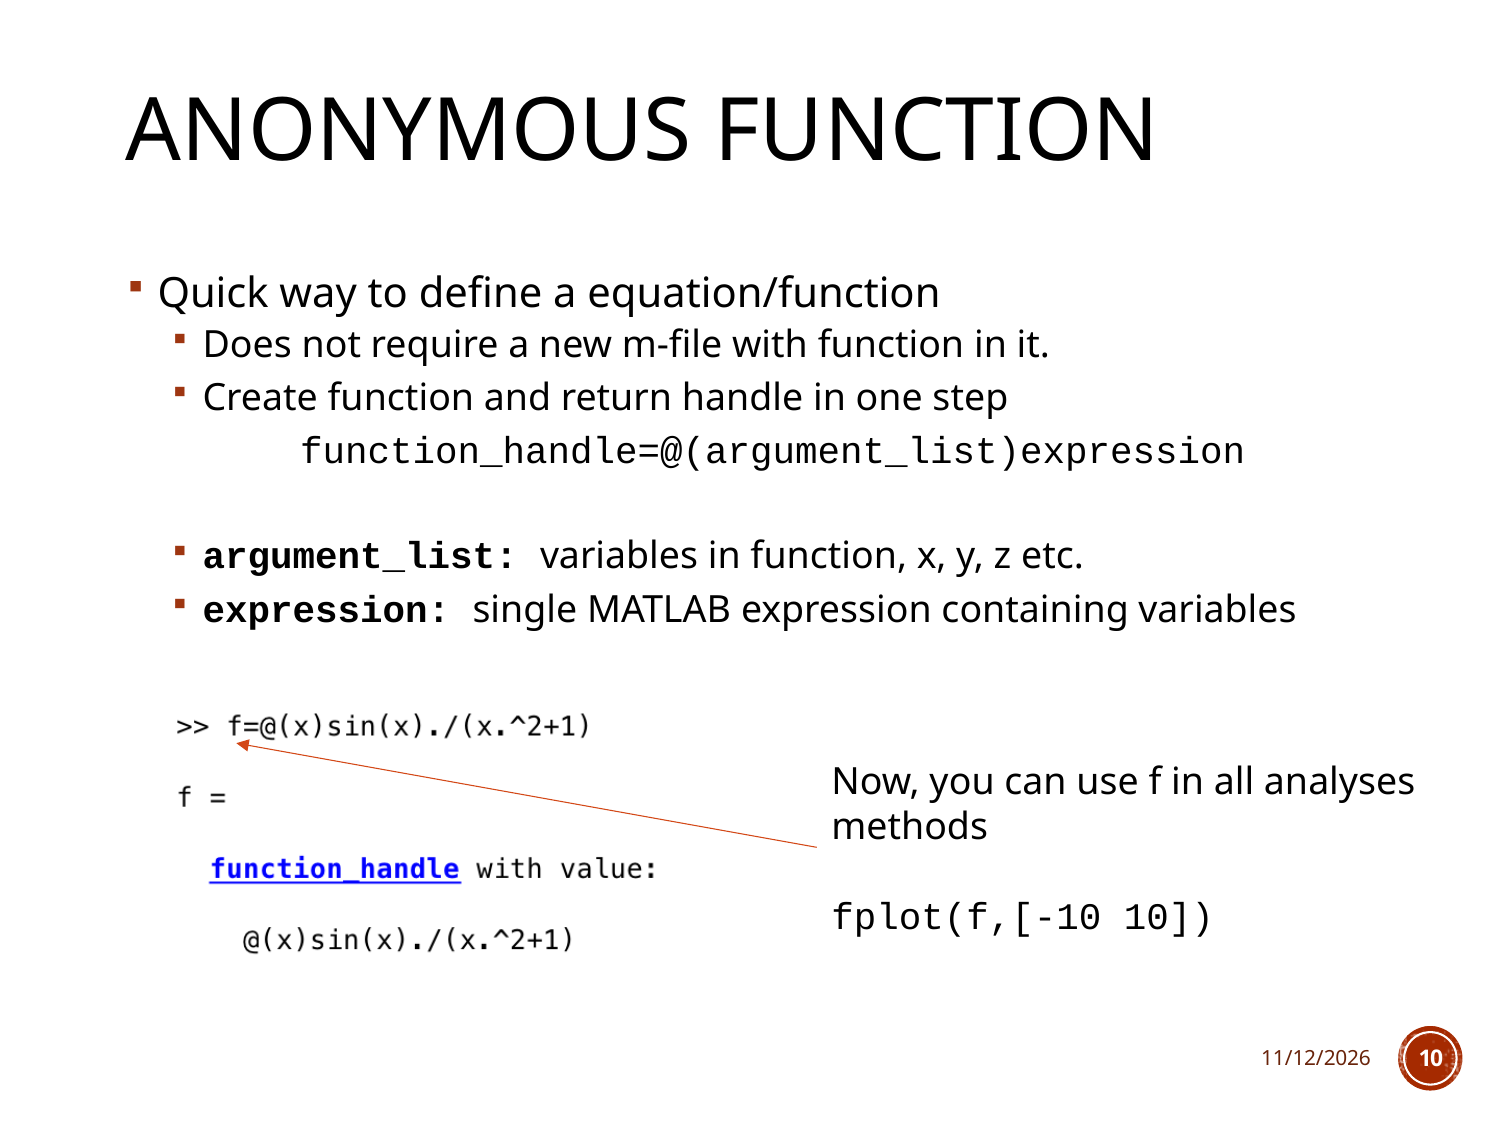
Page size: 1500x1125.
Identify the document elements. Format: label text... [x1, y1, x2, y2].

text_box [238, 745, 817, 847]
picture [168, 702, 664, 968]
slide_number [982, 1028, 1386, 1089]
list Quick way to define a equation/function Does not require a new m-file with function in it. Create function and return handle in one step function_handle=@(argument_list)expression argument_list: variables in function, x, y, z etc. expression: single MATLAB expression containing variables [112, 263, 1388, 1013]
text_box Now, you can use f in all analyses methods fplot(f,[-10 10]) [665, 744, 1440, 945]
title Anonymous function [110, 0, 1386, 264]
slide_number 10 [1391, 1028, 1471, 1089]
